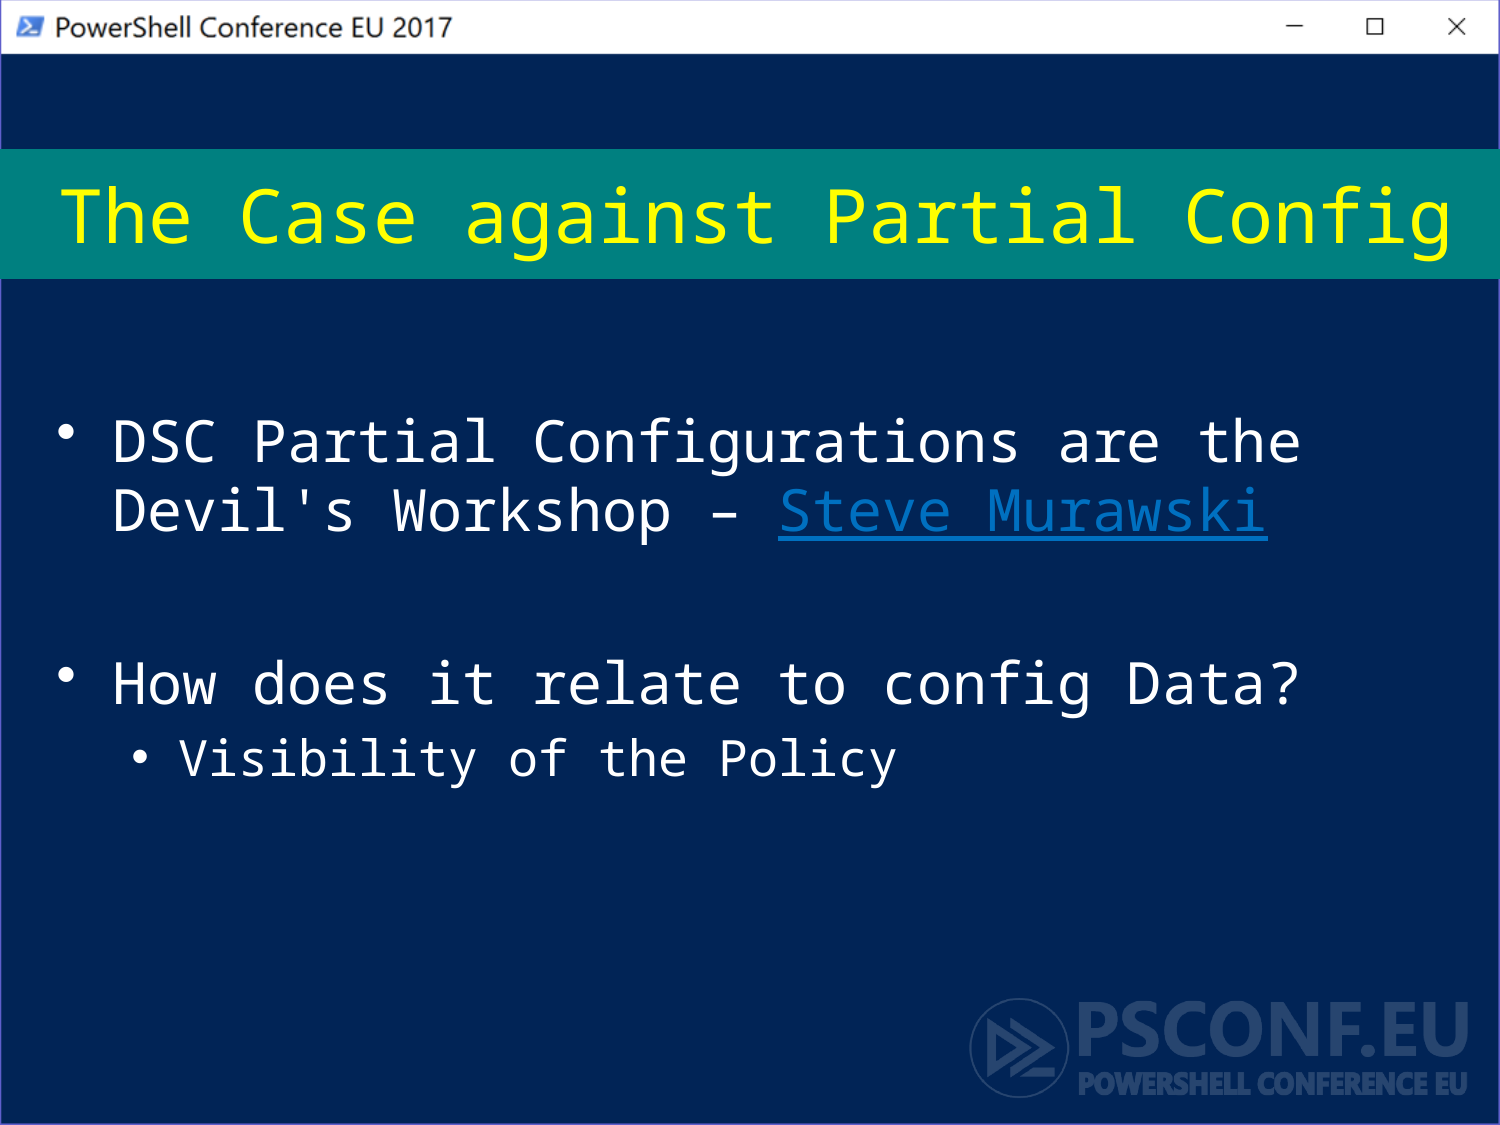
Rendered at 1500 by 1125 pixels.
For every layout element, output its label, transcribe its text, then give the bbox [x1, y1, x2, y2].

list DSC Partial Configurations are the Devil's Workshop – Steve Murawski How does it relate to config Data? Visibility of the Policy [41, 314, 1459, 1035]
picture [0, 0, 1500, 149]
picture [0, 279, 1500, 1125]
title The Case against Partial Config [0, 149, 1500, 279]
